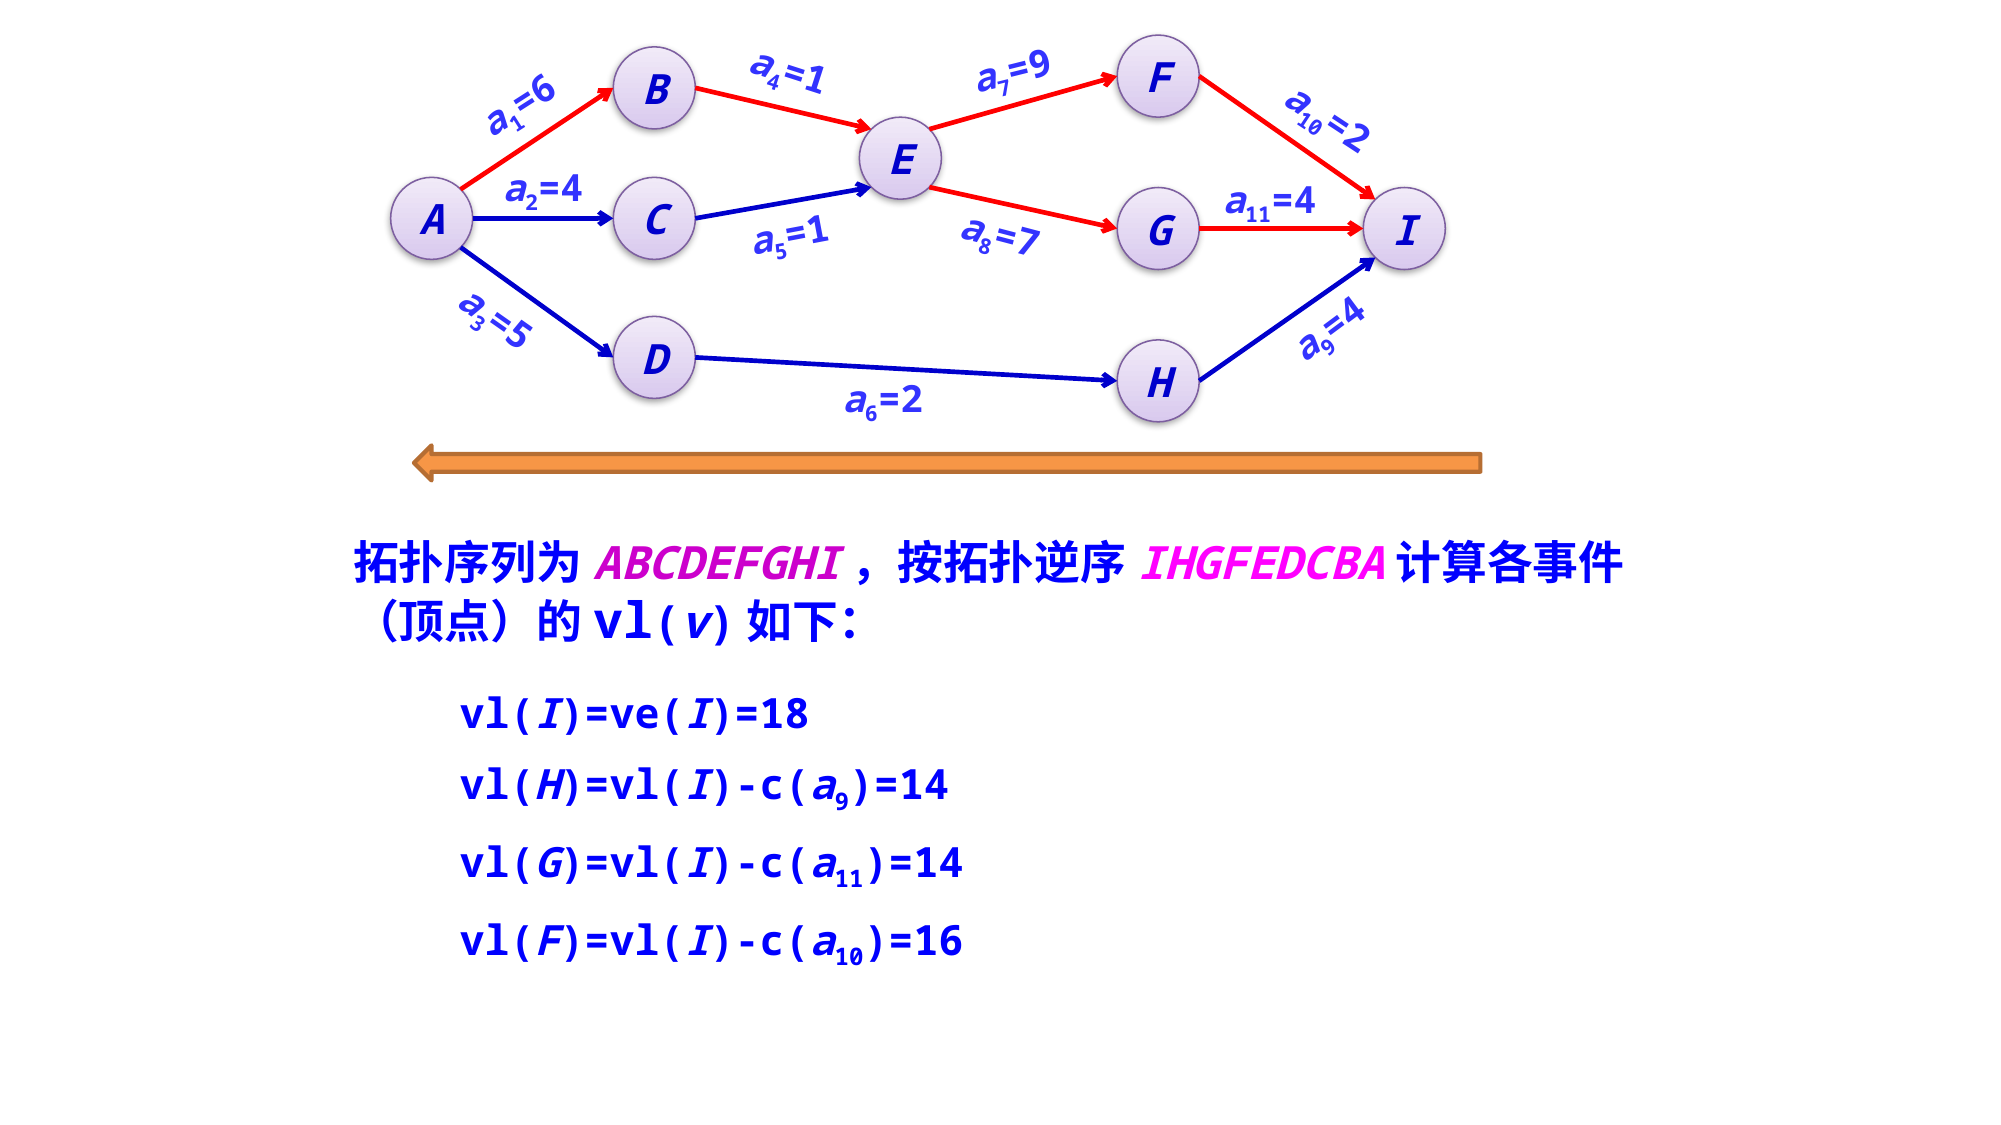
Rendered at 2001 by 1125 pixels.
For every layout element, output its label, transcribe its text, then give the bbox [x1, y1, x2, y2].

text_box 拓扑序列为ABCDEFGHI，按拓扑逆序IHGFEDCBA计算各事件（顶点）的vl(v)如下： [338, 526, 1662, 656]
text_box [411, 443, 1483, 483]
text_box vl(I)=ve(I)=18 vl(H)=vl(I)-c(a9)=14 vl(G)=vl(I)-c(a11)=14 vl(F)=vl(I)-c(a10)=16 [444, 679, 1320, 978]
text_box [390, 34, 1446, 422]
